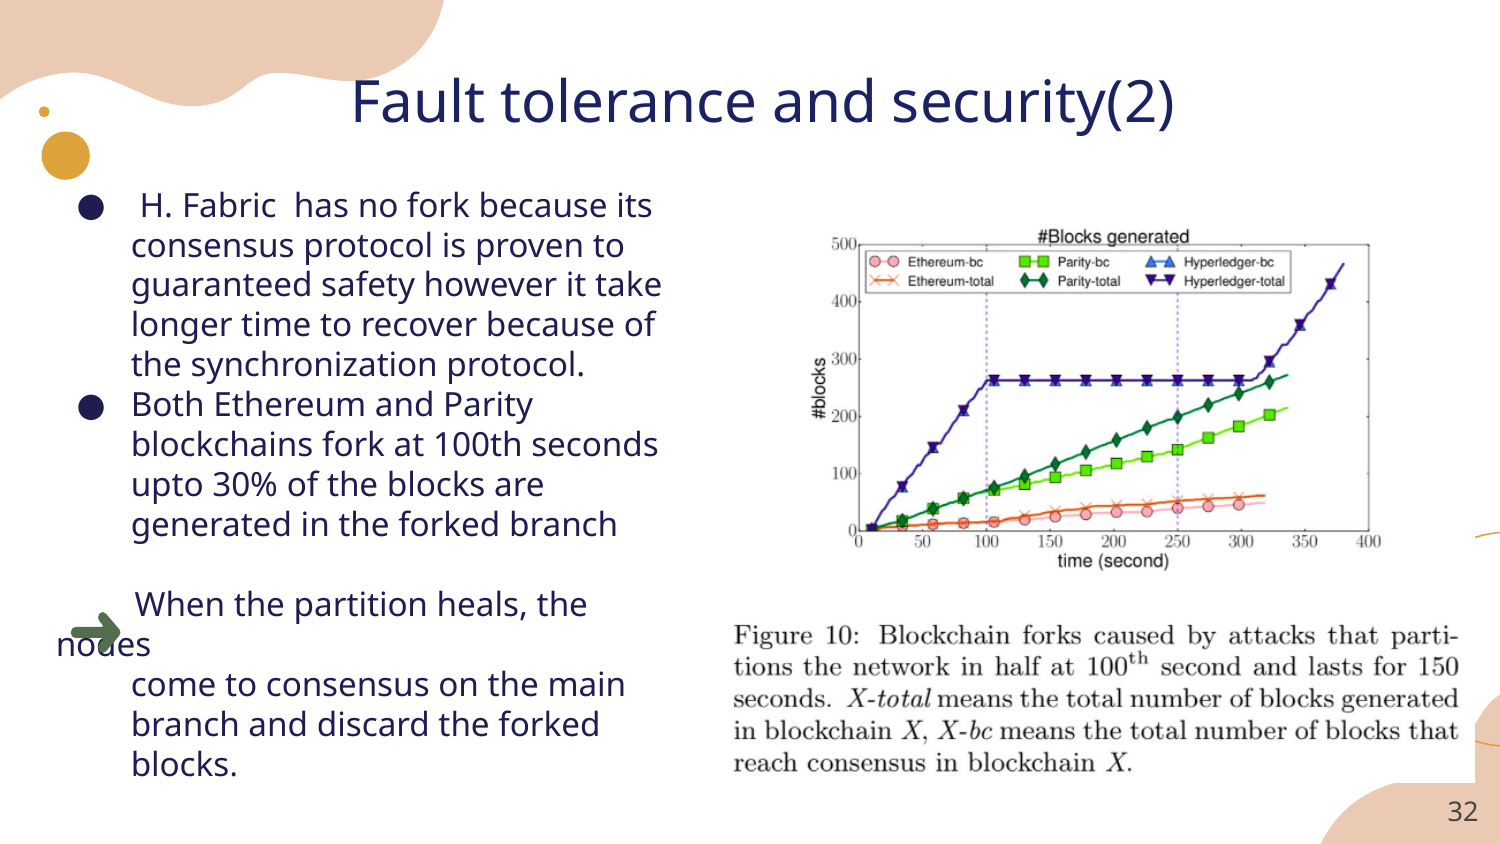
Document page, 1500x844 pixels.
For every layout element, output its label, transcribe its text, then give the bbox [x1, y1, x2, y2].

text_box H. Fabric has no fork because its consensus protocol is proven to guaranteed safety however it take longer time to recover because of the synchronization protocol. Both Ethereum and Parity blockchains fork at 100th seconds upto 30% of the blocks are generated in the forked branch When the partition heals, the nodes come to consensus on the main branch and discard the forked blocks. [40, 104, 708, 820]
text_box [70, 612, 121, 653]
picture [687, 195, 1476, 784]
title Fault tolerance and security(2) [129, 52, 1396, 146]
slide_number ‹#› [1403, 779, 1494, 844]
